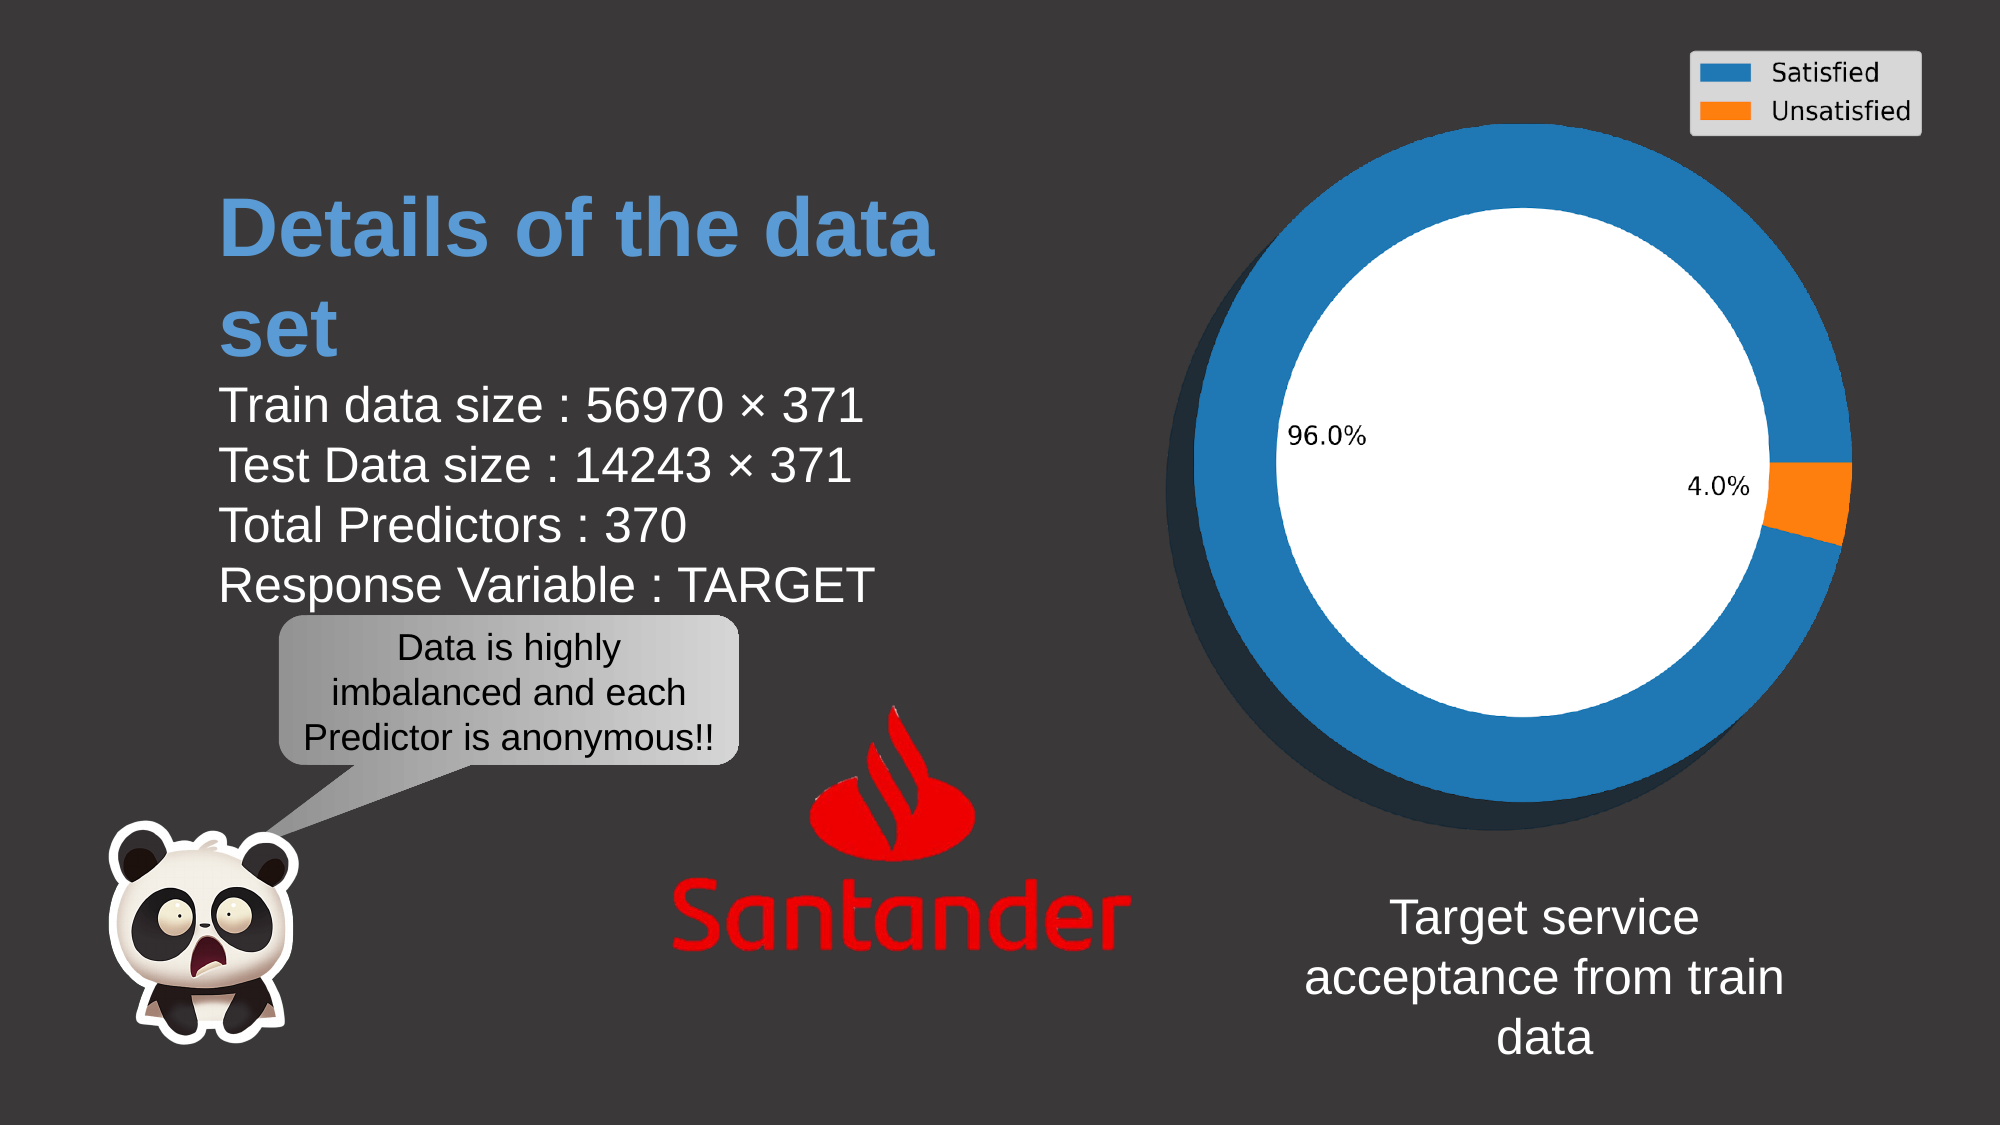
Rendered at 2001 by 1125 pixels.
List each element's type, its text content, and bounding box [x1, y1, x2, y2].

text_box Details of the data set Train data size : 56970 × 371 Test Data size : 14243 × 371 Total Predictors : 370 Response Variable : TARGET [203, 165, 772, 666]
text_box Target service acceptance from train data [1240, 877, 1849, 1073]
text_box Data is highly imbalanced and each Predictor is anonymous!! [278, 615, 637, 819]
picture [642, 43, 2001, 1106]
picture [81, 810, 325, 1054]
